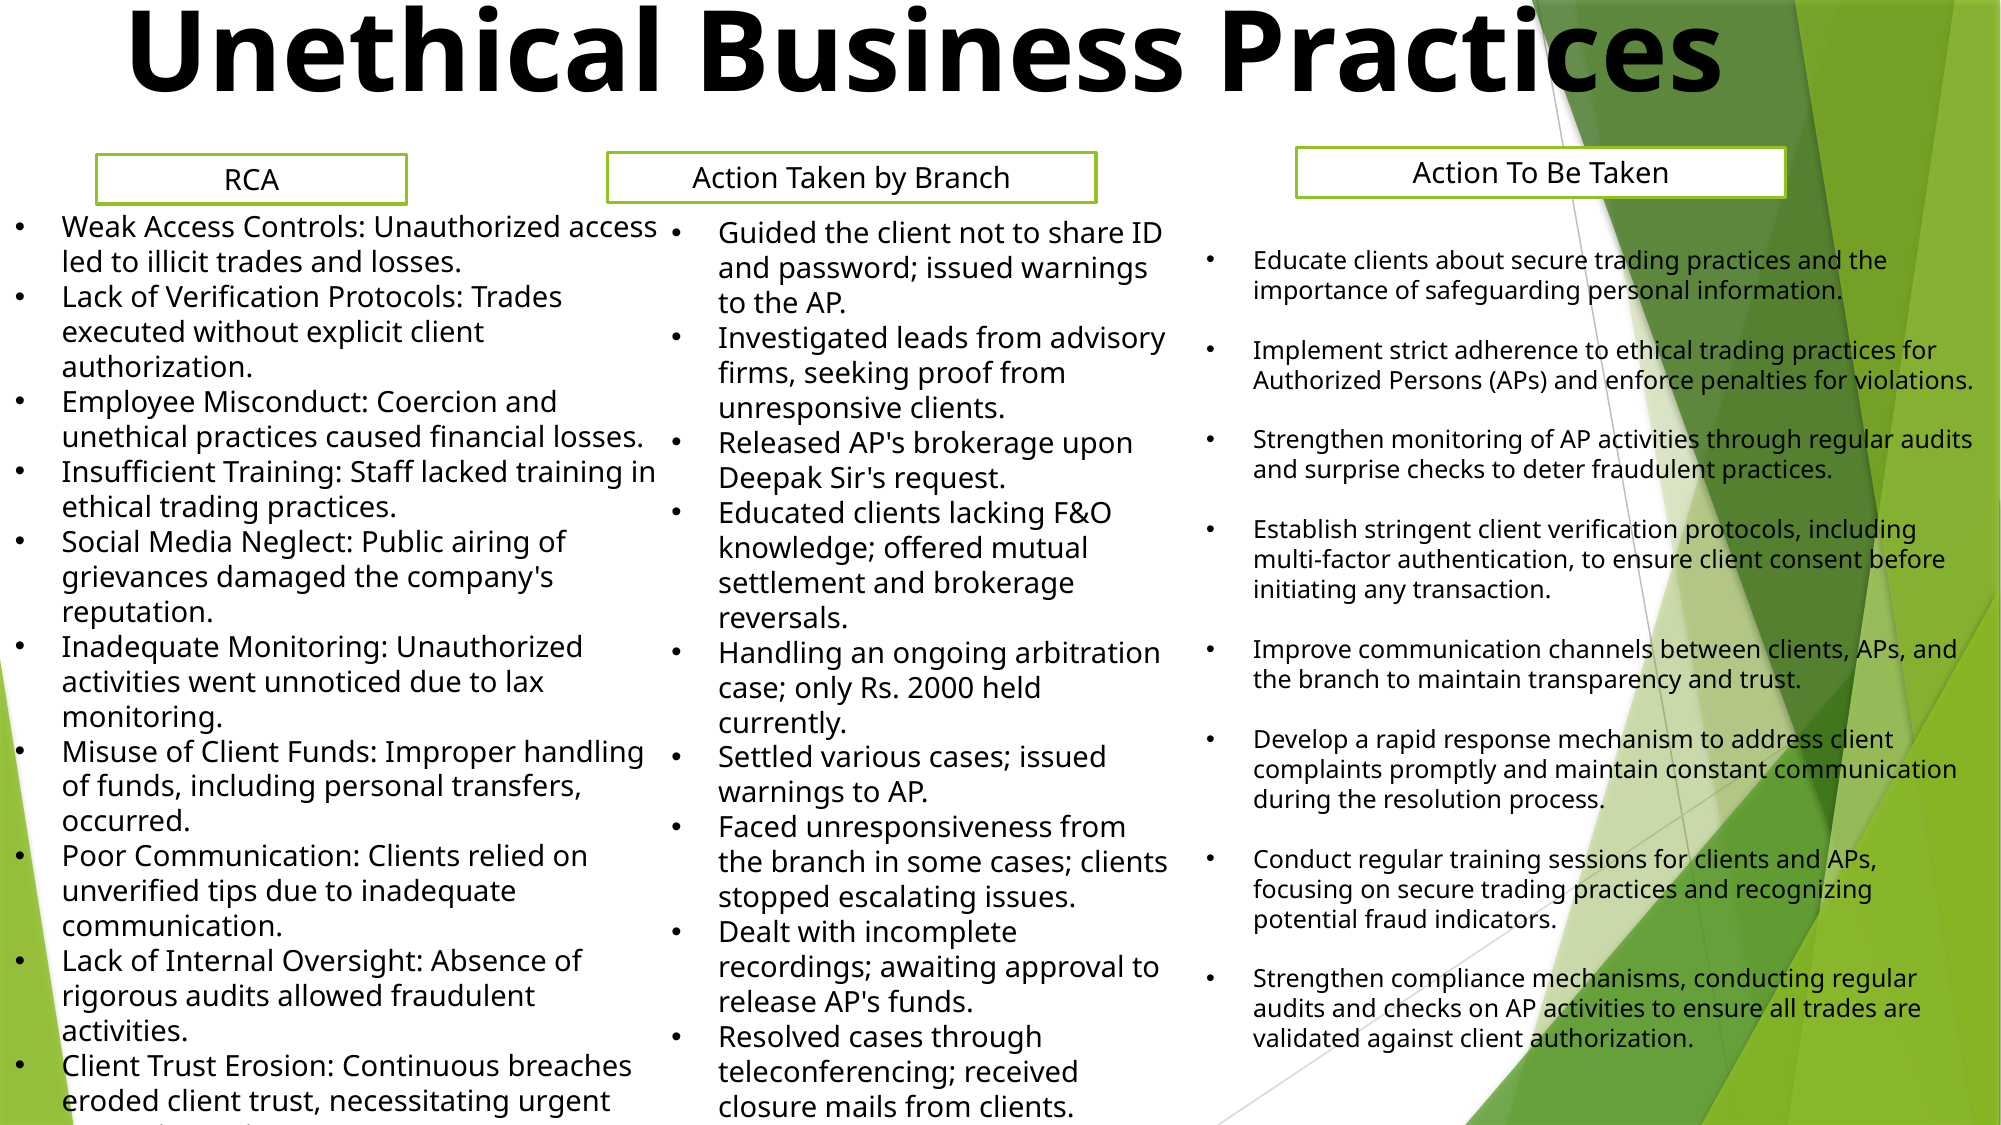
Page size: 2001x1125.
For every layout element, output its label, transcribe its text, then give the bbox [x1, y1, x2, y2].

text_box RCA [95, 153, 408, 206]
text_box Educate clients about secure trading practices and the importance of safeguarding personal information. Implement strict adherence to ethical trading practices for Authorized Persons (APs) and enforce penalties for violations. Strengthen monitoring of AP activities through regular audits and surprise checks to deter fraudulent practices. Establish stringent client verification protocols, including multi-factor authentication, to ensure client consent before initiating any transaction. Improve communication channels between clients, APs, and the branch to maintain transparency and trust. Develop a rapid response mechanism to address client complaints promptly and maintain constant communication during the resolution process. Conduct regular training sessions for clients and APs, focusing on secure trading practices and recognizing potential fraud indicators. Strengthen compliance mechanisms, conducting regular audits and checks on AP activities to ensure all trades are validated against client authorization. [1191, 207, 2000, 1061]
text_box Guided the client not to share ID and password; issued warnings to the AP. Investigated leads from advisory firms, seeking proof from unresponsive clients. Released AP's brokerage upon Deepak Sir's request. Educated clients lacking F&O knowledge; offered mutual settlement and brokerage reversals. Handling an ongoing arbitration case; only Rs. 2000 held currently. Settled various cases; issued warnings to AP. Faced unresponsiveness from the branch in some cases; clients stopped escalating issues. Dealt with incomplete recordings; awaiting approval to release AP's funds. Resolved cases through teleconferencing; received closure mails from clients. [656, 207, 1192, 1125]
text_box Action To Be Taken [1295, 146, 1787, 199]
text_box Action Taken by Branch [606, 151, 1098, 204]
text_box Unethical Business Practices [108, 0, 1740, 122]
text_box Weak Access Controls: Unauthorized access led to illicit trades and losses. Lack of Verification Protocols: Trades executed without explicit client authorization. Employee Misconduct: Coercion and unethical practices caused financial losses. Insufficient Training: Staff lacked training in ethical trading practices. Social Media Neglect: Public airing of grievances damaged the company's reputation. Inadequate Monitoring: Unauthorized activities went unnoticed due to lax monitoring. Misuse of Client Funds: Improper handling of funds, including personal transfers, occurred. Poor Communication: Clients relied on unverified tips due to inadequate communication. Lack of Internal Oversight: Absence of rigorous audits allowed fraudulent activities. Client Trust Erosion: Continuous breaches eroded client trust, necessitating urgent corrective actions. [0, 201, 684, 1125]
